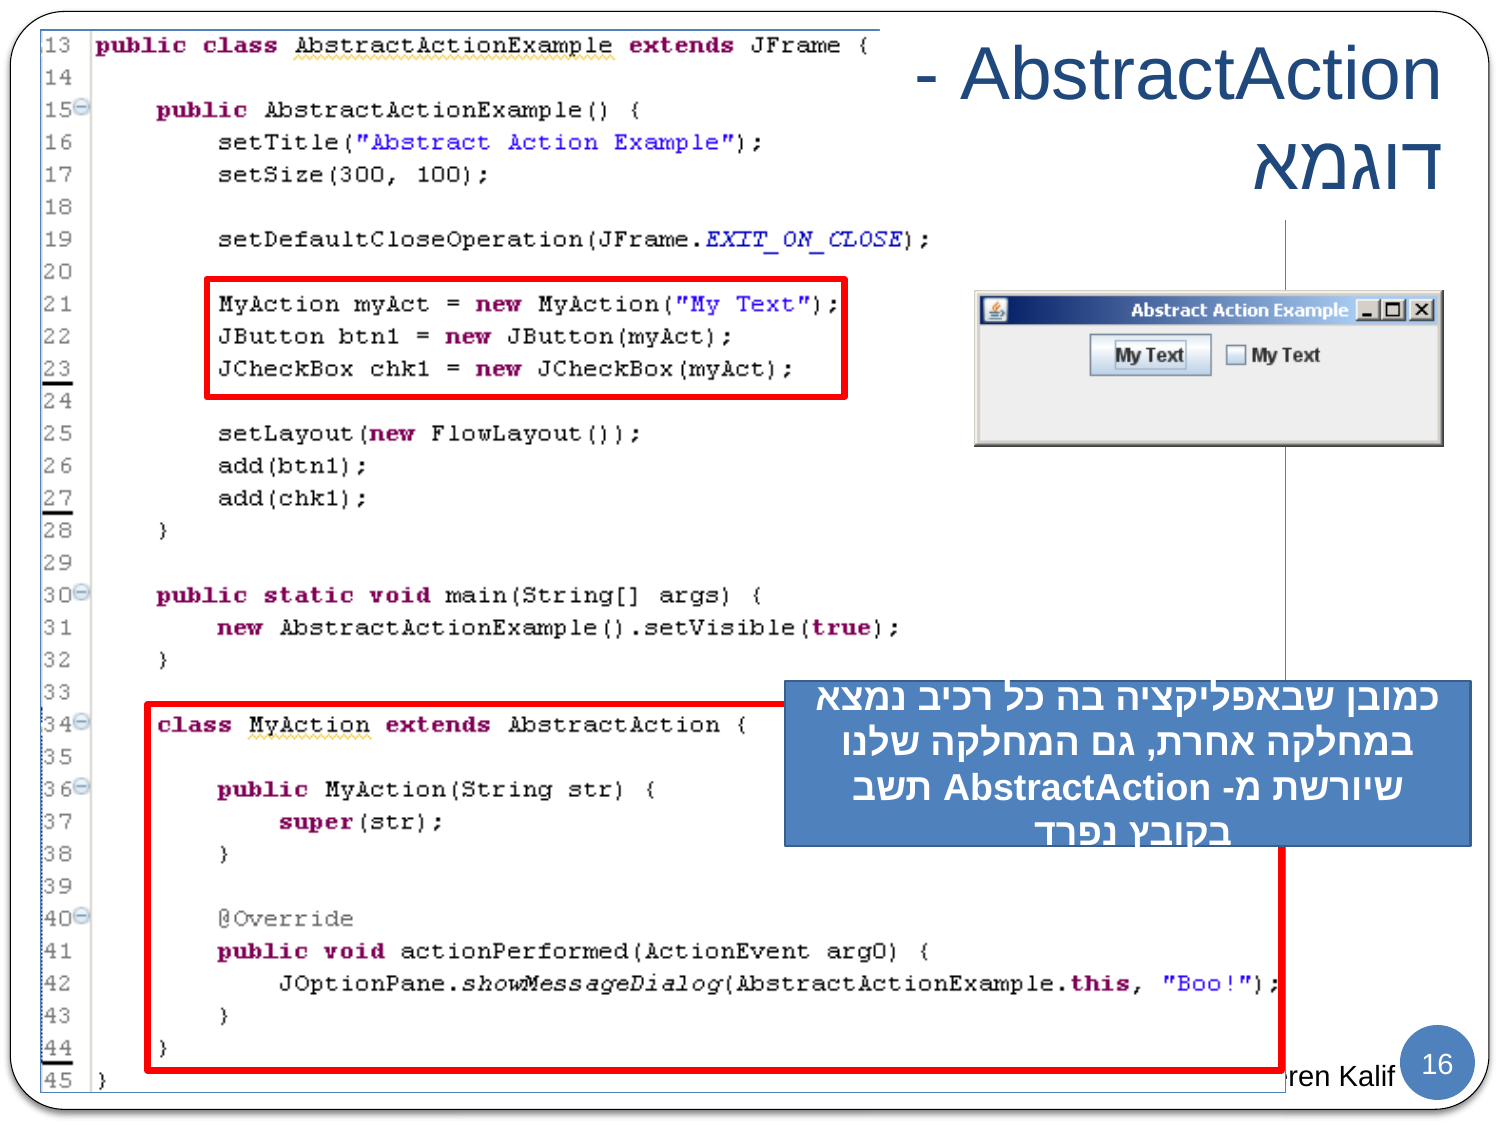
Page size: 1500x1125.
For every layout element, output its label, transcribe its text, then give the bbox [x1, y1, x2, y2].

text_box כמובן שבאפליקציה בה כל רכיב נמצא במחלקה אחרת, גם המחלקה שלנו שיורשת מ- AbstractAction תשב בקובץ נפרד [1288, 680, 1472, 847]
title AbstractAction - דוגמא [879, 18, 1459, 221]
picture [41, 30, 1444, 1092]
